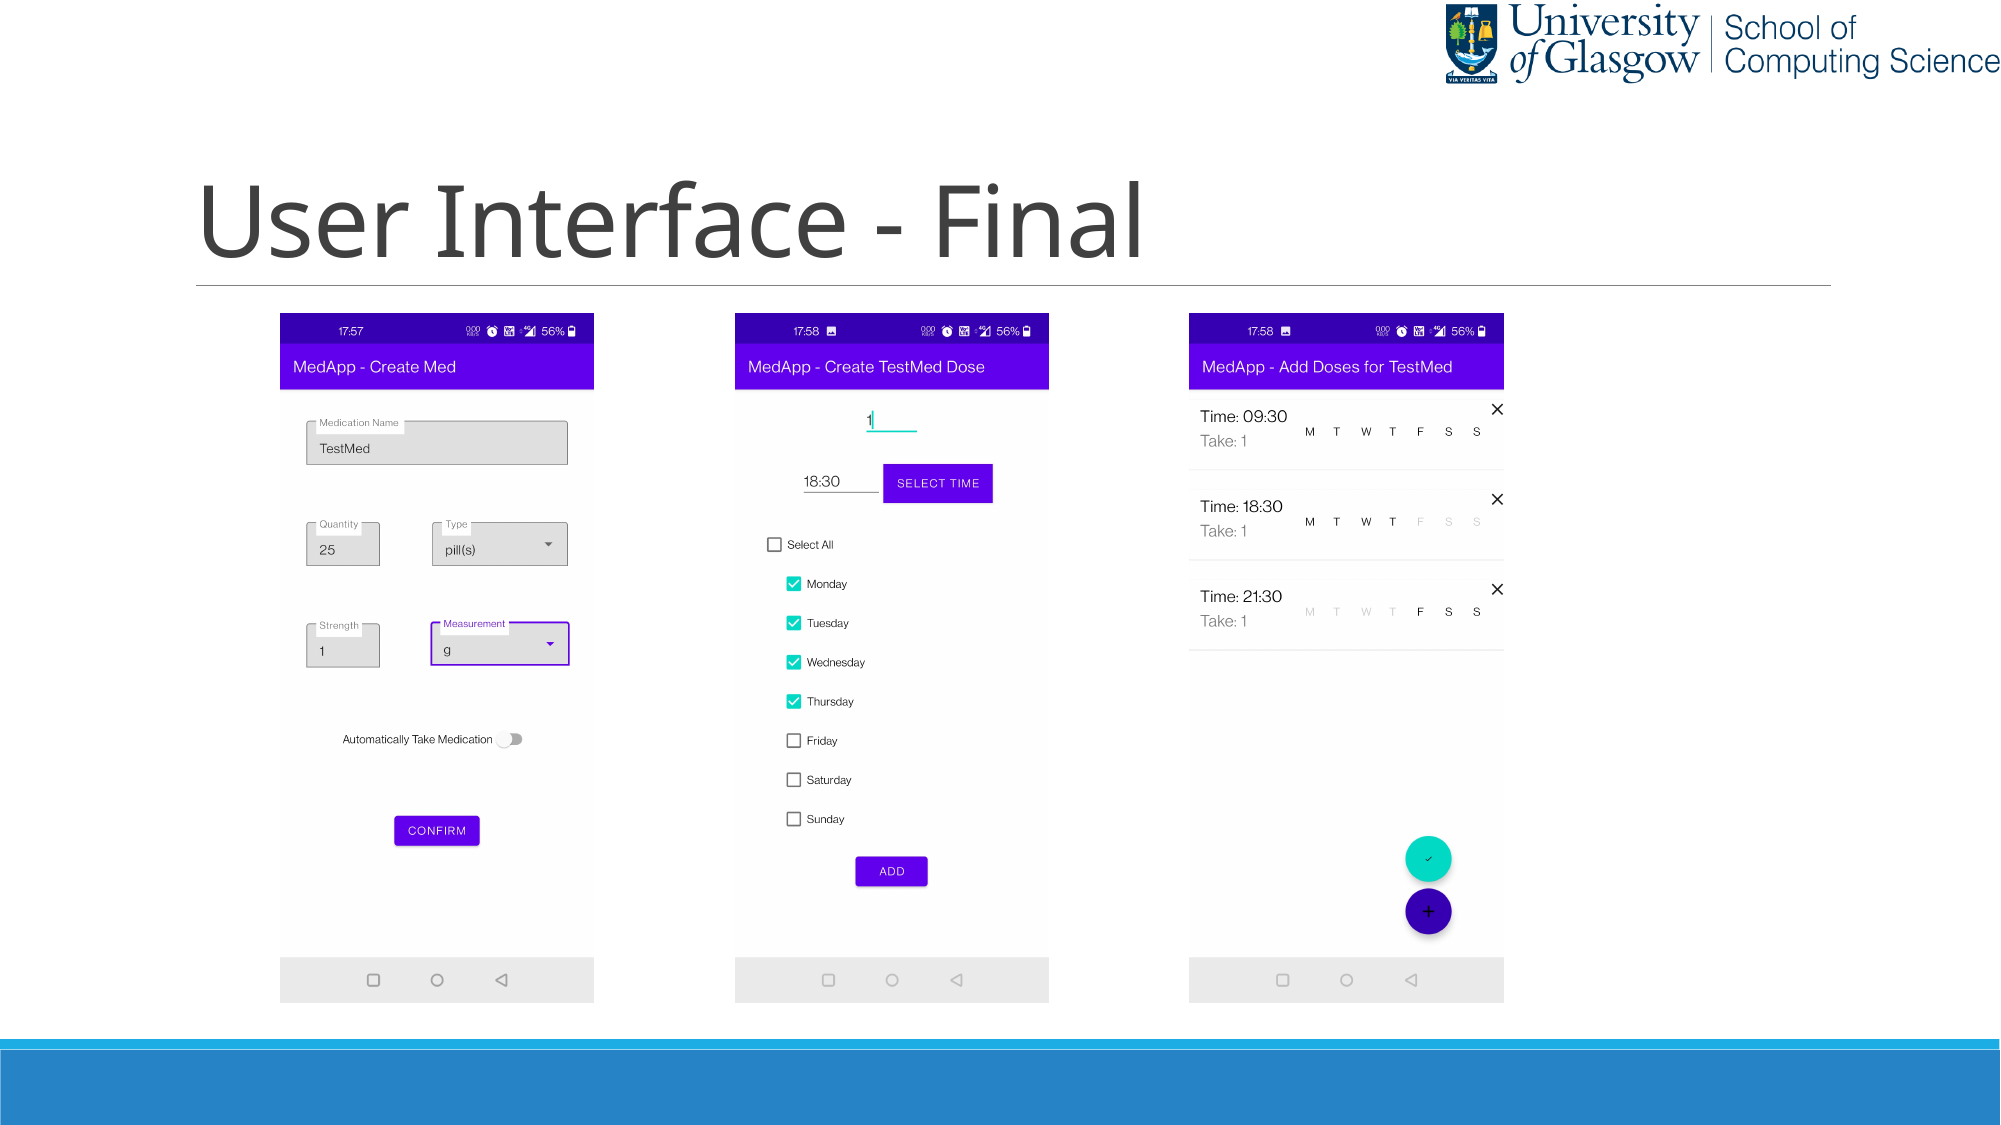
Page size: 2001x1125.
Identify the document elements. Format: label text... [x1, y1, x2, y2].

picture [279, 313, 595, 1004]
title User Interface - Final [180, 47, 1830, 285]
picture [1189, 313, 1504, 1004]
picture [734, 313, 1049, 1004]
picture [1445, 2, 2000, 84]
